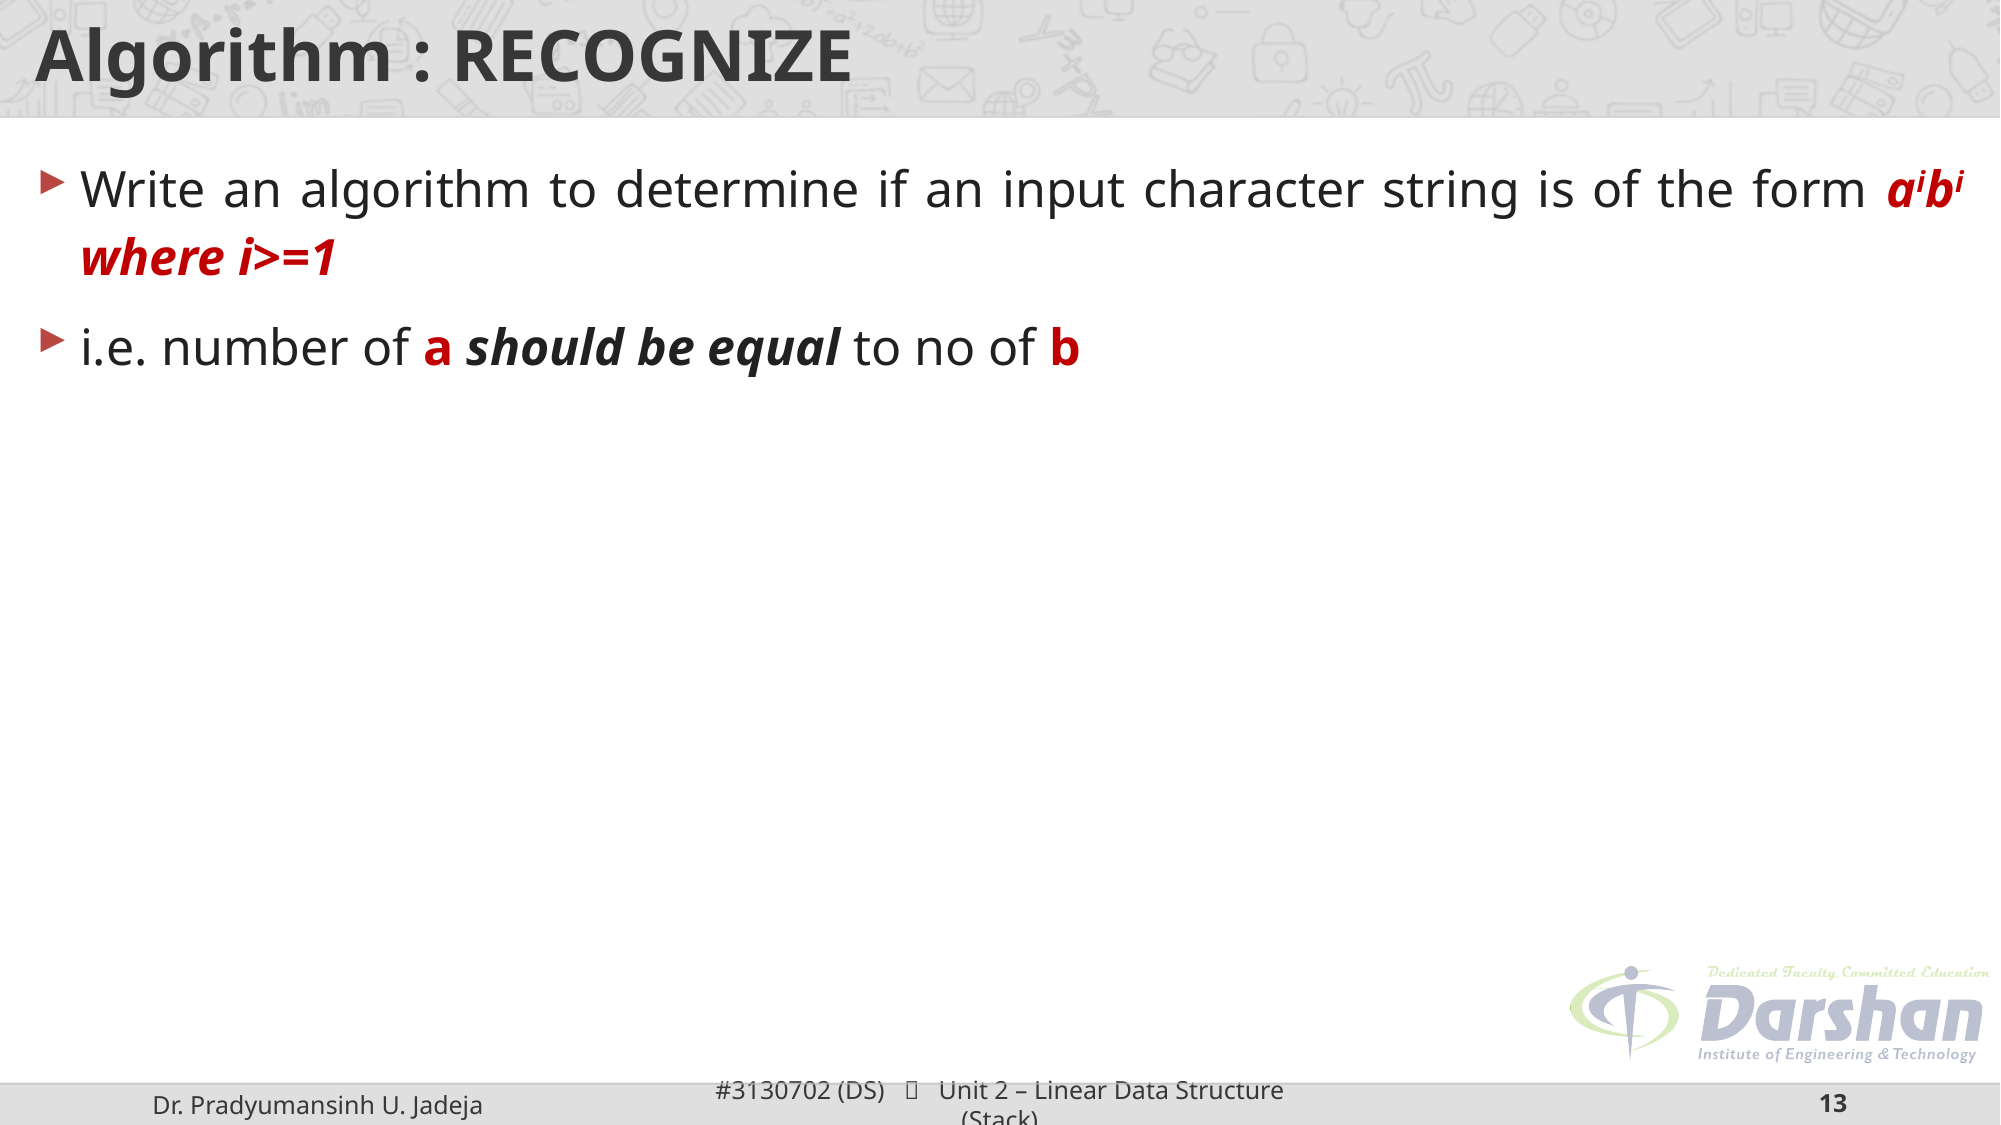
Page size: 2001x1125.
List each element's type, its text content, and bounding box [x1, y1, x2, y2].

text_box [1570, 966, 1990, 1063]
title Algorithm : RECOGNIZE [0, 0, 2000, 117]
list Write an algorithm to determine if an input character string is of the form aibi where i>=1 i.e. number of a should be equal to no of b [21, 141, 1979, 1059]
